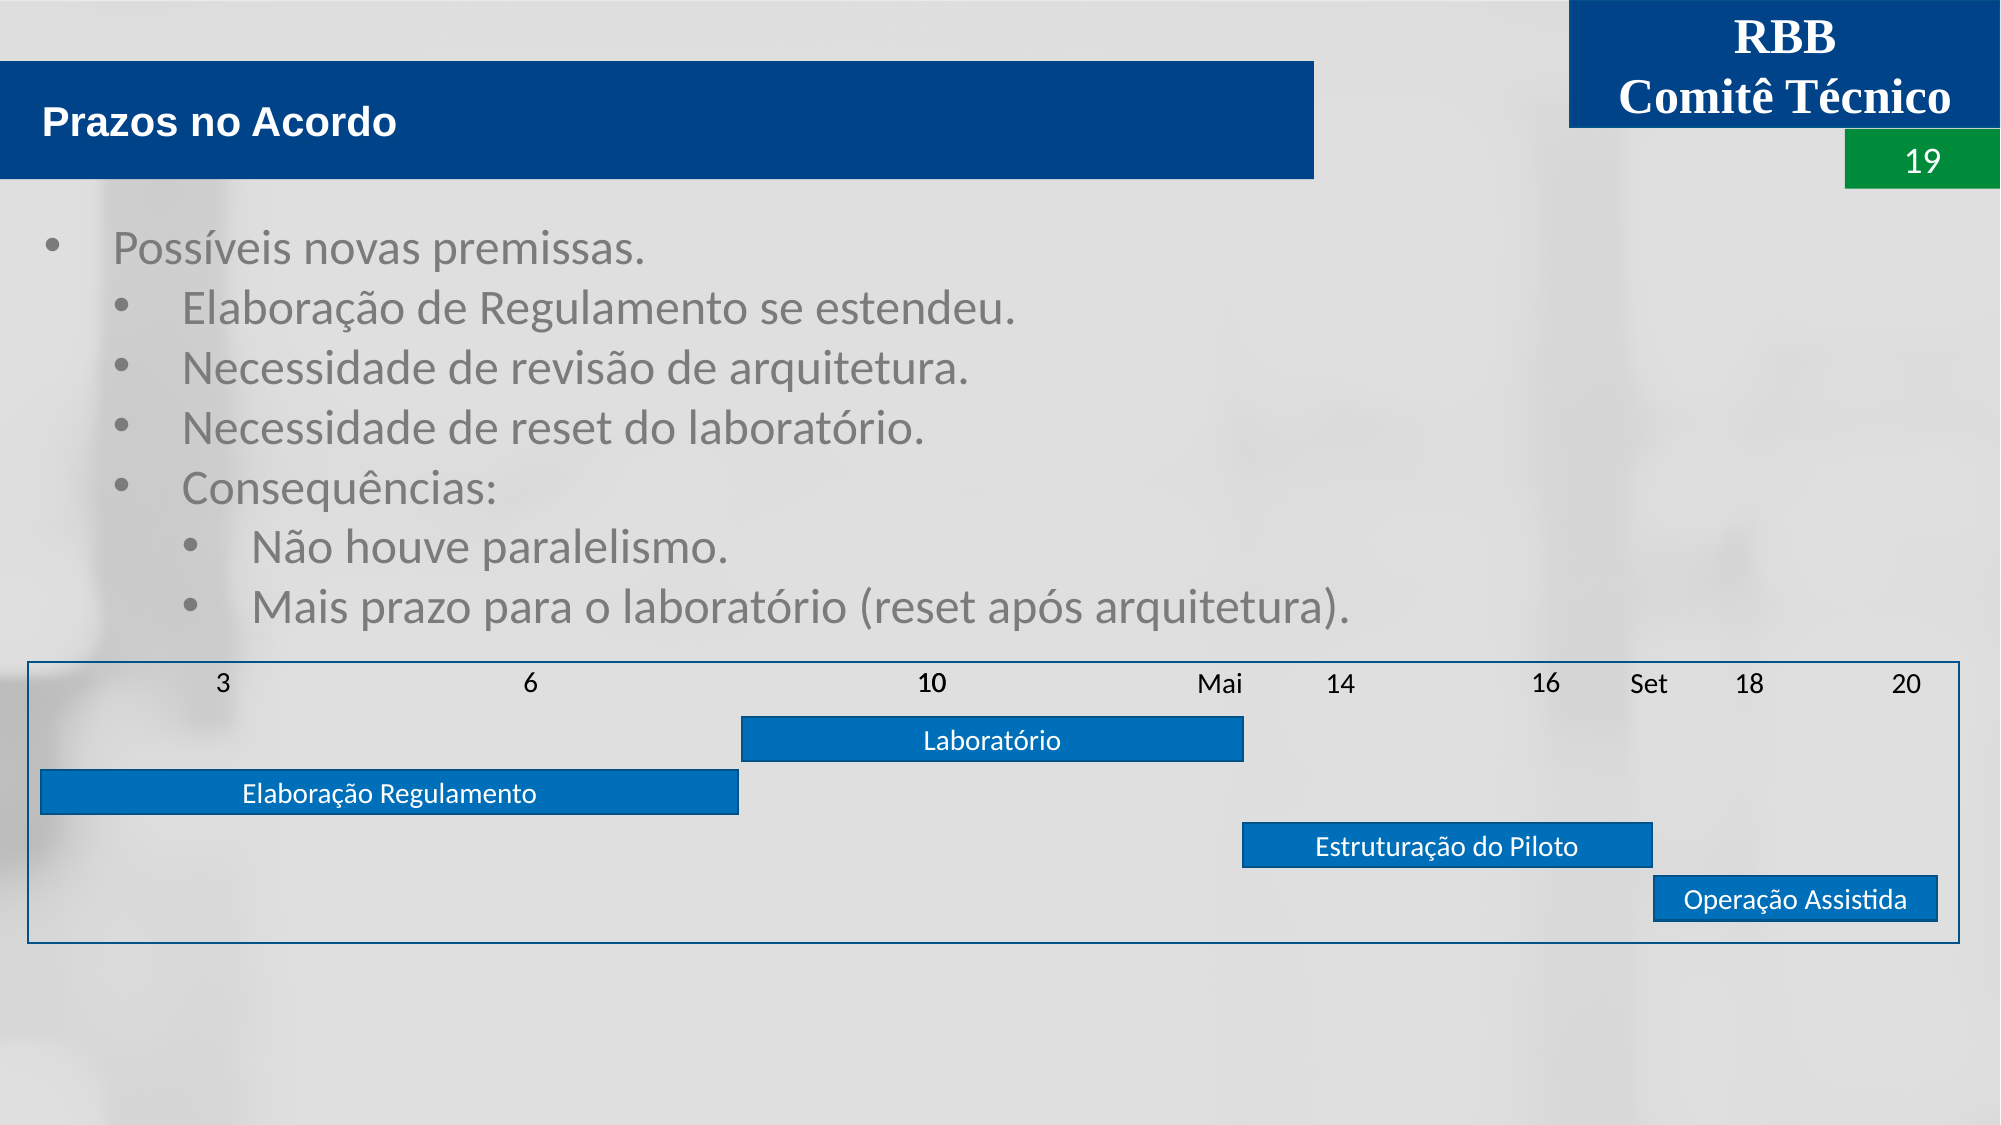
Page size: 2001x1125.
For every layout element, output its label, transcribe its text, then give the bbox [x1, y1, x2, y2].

text_box Prazos no Acordo [30, 89, 410, 151]
text_box Laboratório [741, 716, 1244, 762]
text_box 20 [1684, 659, 1937, 705]
text_box [0, 60, 1315, 180]
text_box [27, 661, 1960, 944]
text_box Operação Assistida [1653, 875, 1938, 922]
text_box Set [40, 658, 1684, 705]
text_box Possíveis novas premissas. Elaboração de Regulamento se estendeu. Necessidade de revisão de arquitetura. Necessidade de reset do laboratório. Consequências: Não houve paralelismo. Mais prazo para o laboratório (reset após arquitetura). [29, 207, 1701, 645]
text_box Estruturação do Piloto [1242, 822, 1653, 868]
